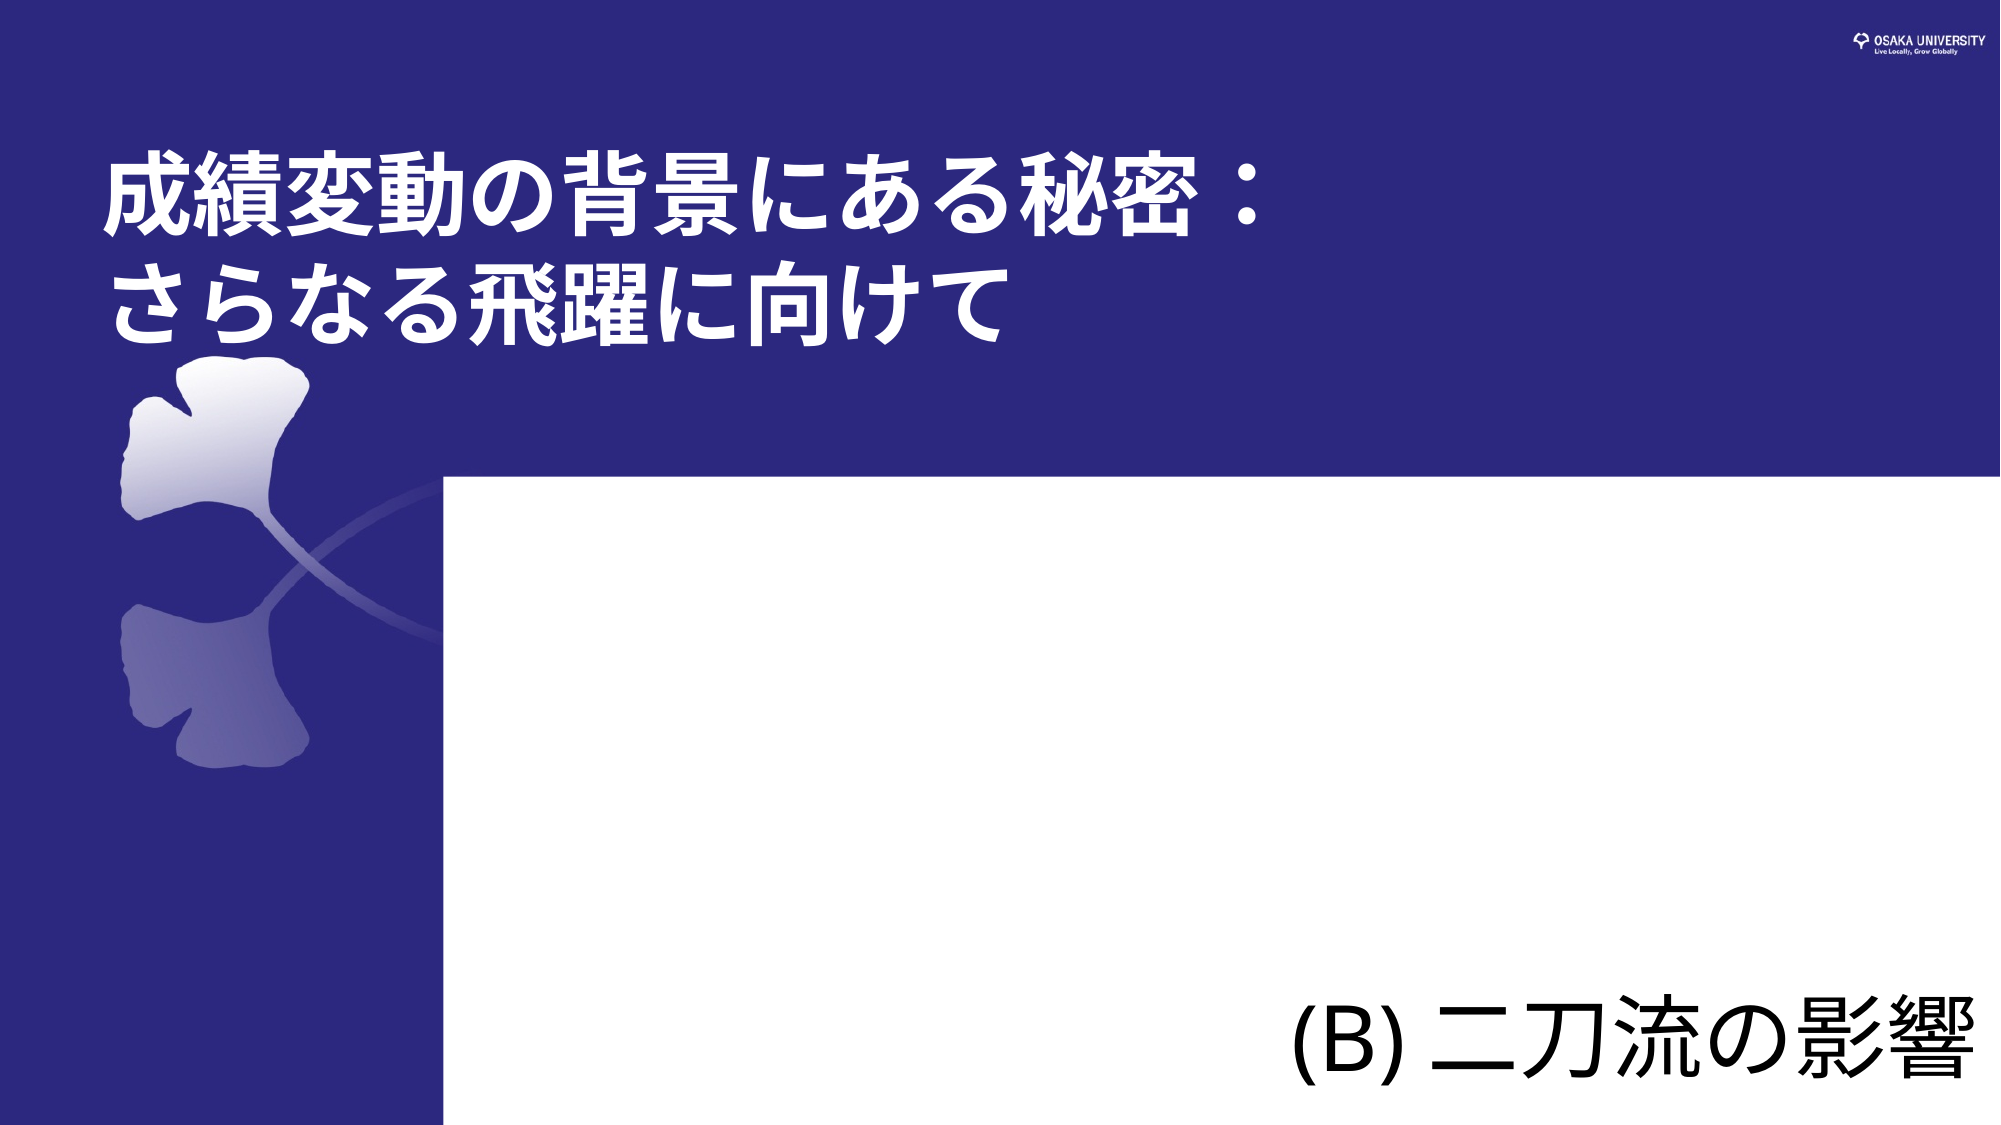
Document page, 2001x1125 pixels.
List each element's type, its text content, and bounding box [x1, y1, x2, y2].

text_box 成績変動の背景にある秘密： さらなる飛躍に向けて [86, 129, 1787, 354]
text_box [441, 475, 2000, 1125]
text_box (B)二刀流の影響 [493, 972, 1994, 1105]
picture [0, 0, 2000, 1125]
